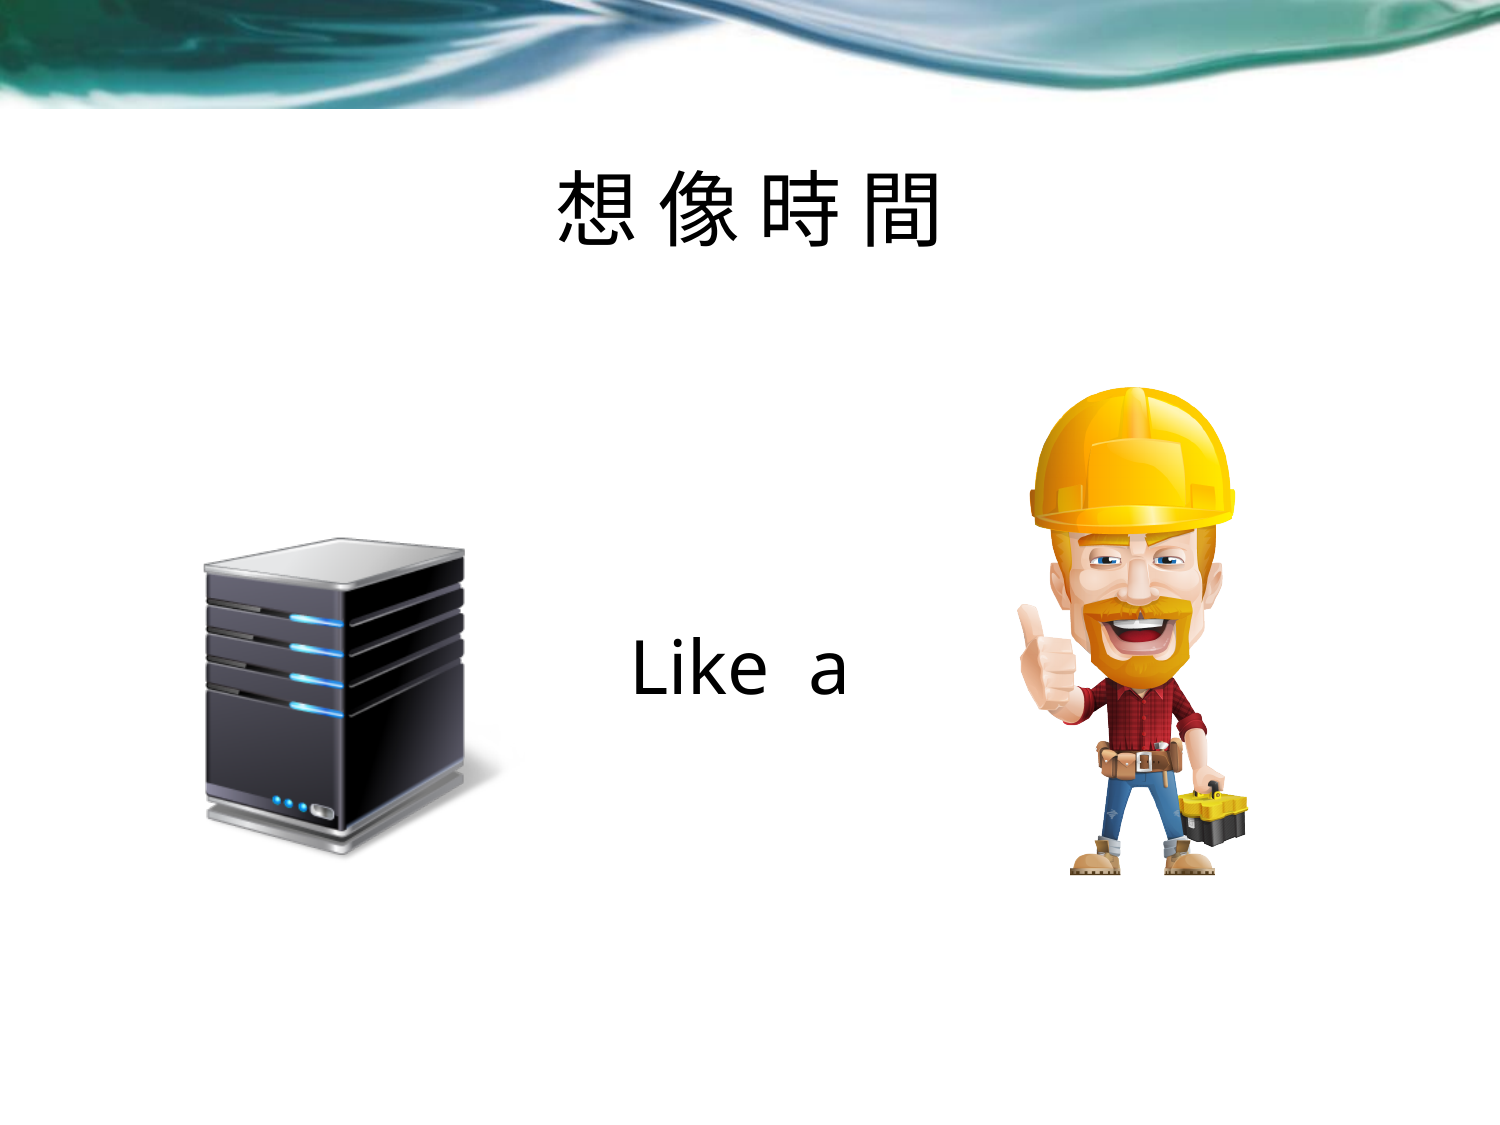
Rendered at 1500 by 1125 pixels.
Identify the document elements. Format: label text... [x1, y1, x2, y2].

text_box Like a [614, 612, 867, 718]
title 想 像 時 間 [75, 149, 1425, 300]
picture [0, 0, 1500, 109]
picture [887, 324, 1378, 938]
picture [174, 512, 526, 863]
